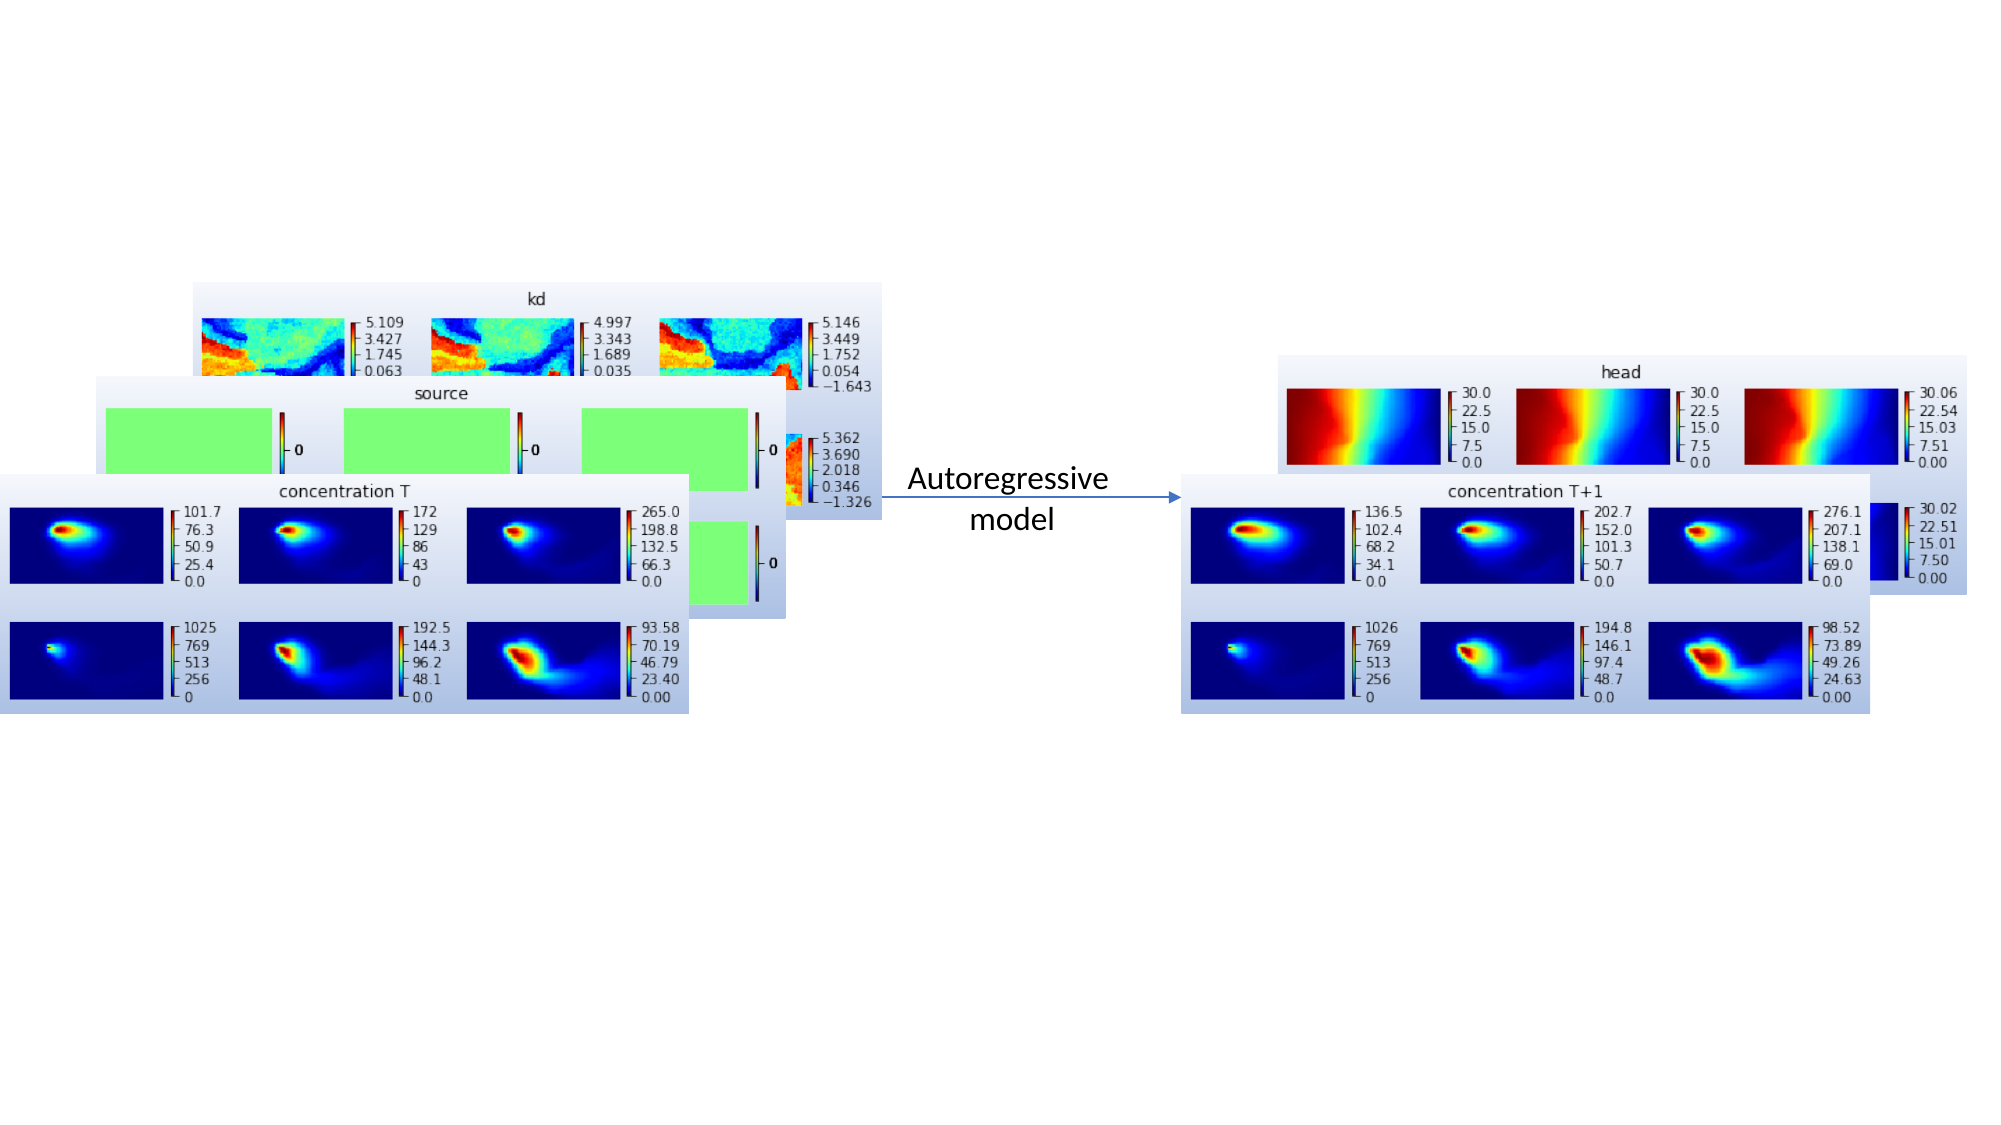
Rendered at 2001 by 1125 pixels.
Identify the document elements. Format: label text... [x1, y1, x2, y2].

picture [0, 282, 882, 714]
text_box Autoregressive model [892, 449, 1132, 497]
picture [1181, 355, 1967, 714]
text_box Autoregressive model [892, 498, 1132, 544]
